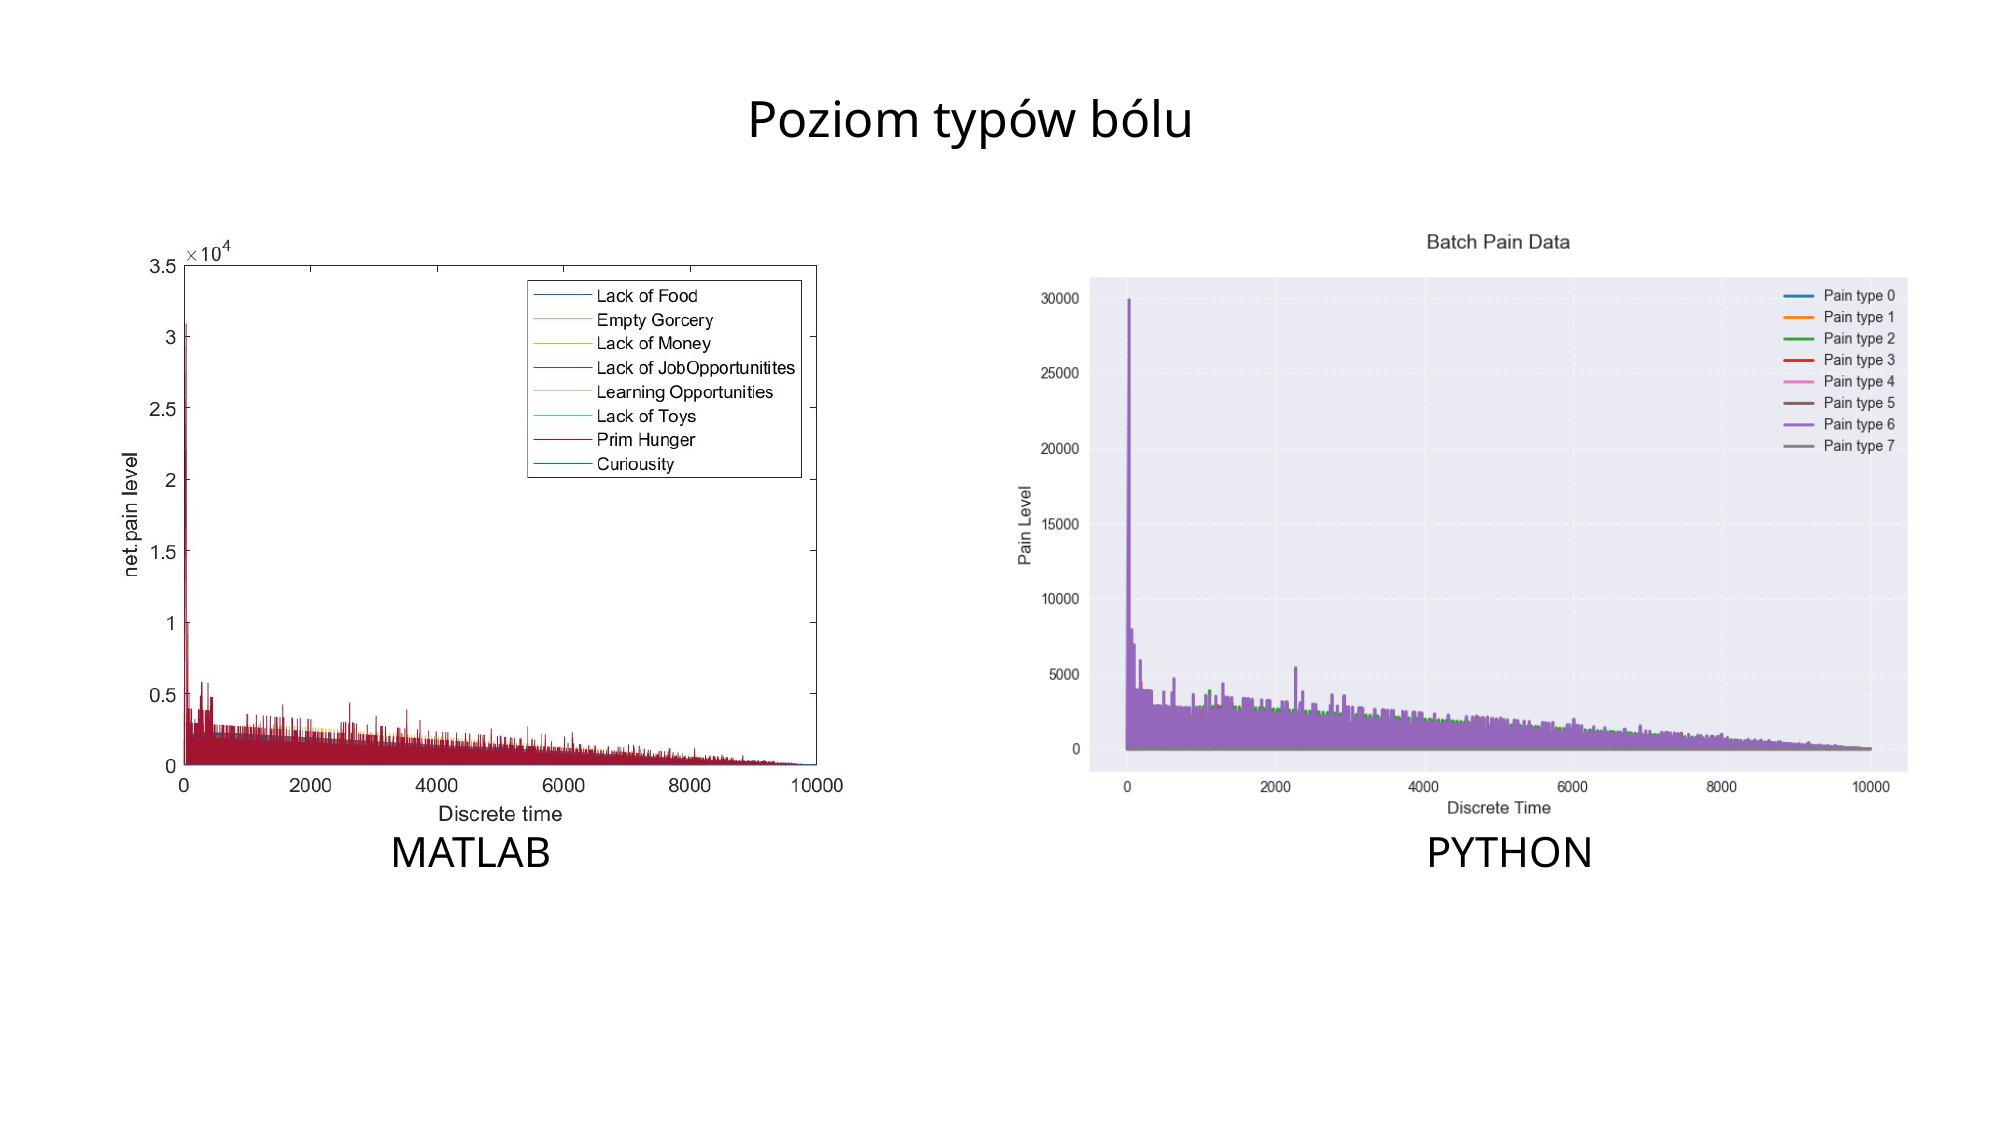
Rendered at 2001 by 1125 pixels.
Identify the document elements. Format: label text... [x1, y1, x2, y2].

text_box MATLAB [97, 841, 845, 899]
text_box PYTHON [1136, 841, 1884, 899]
picture [1004, 219, 1924, 833]
text_box Poziom typów bólu [471, 80, 1471, 156]
picture [76, 219, 895, 833]
